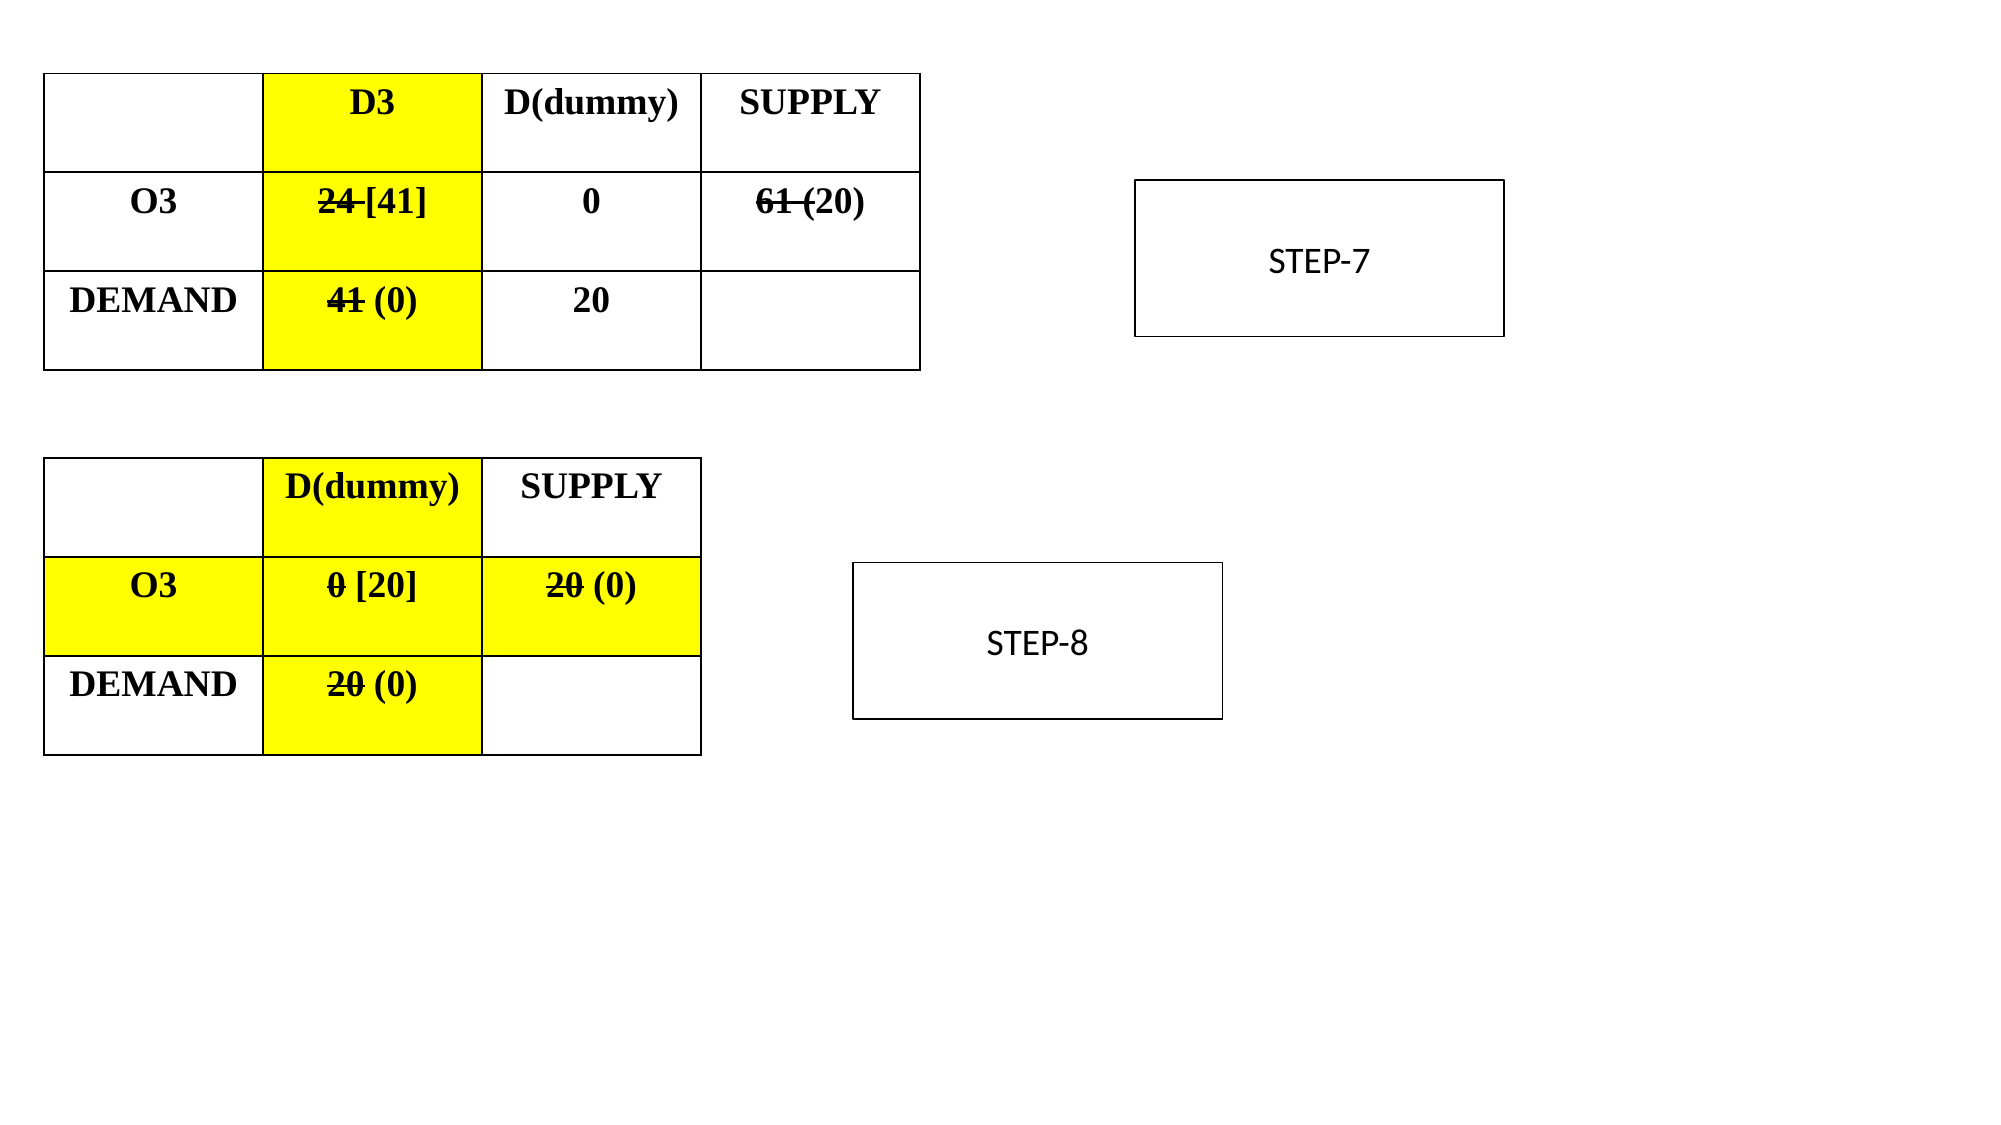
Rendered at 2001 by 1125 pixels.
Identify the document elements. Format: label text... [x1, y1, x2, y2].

table_cell 20 [483, 272, 700, 369]
text_box STEP-8 [852, 562, 1223, 719]
table_header SUPPLY [702, 74, 919, 171]
table_header D(dummy) [264, 459, 481, 556]
table_header [45, 74, 262, 171]
table_cell [702, 272, 919, 369]
table_cell 20 (0) [264, 657, 481, 754]
table_cell 61 (20) [702, 173, 919, 270]
table_header D3 [264, 74, 481, 171]
table_cell 24 [41] [264, 173, 481, 270]
table_cell O3 [45, 173, 262, 270]
table_header [45, 459, 262, 556]
table_cell 0 [20] [264, 558, 481, 655]
table_header SUPPLY [483, 459, 700, 556]
table_cell O3 [45, 558, 262, 655]
text_box STEP-7 [1134, 180, 1505, 337]
table_cell 41 (0) [264, 272, 481, 369]
table_cell DEMAND [45, 657, 262, 754]
table_cell [483, 657, 700, 754]
table_cell 0 [483, 173, 700, 270]
table_header D(dummy) [483, 74, 700, 171]
table_cell 20 (0) [483, 558, 700, 655]
table_cell DEMAND [45, 272, 262, 369]
